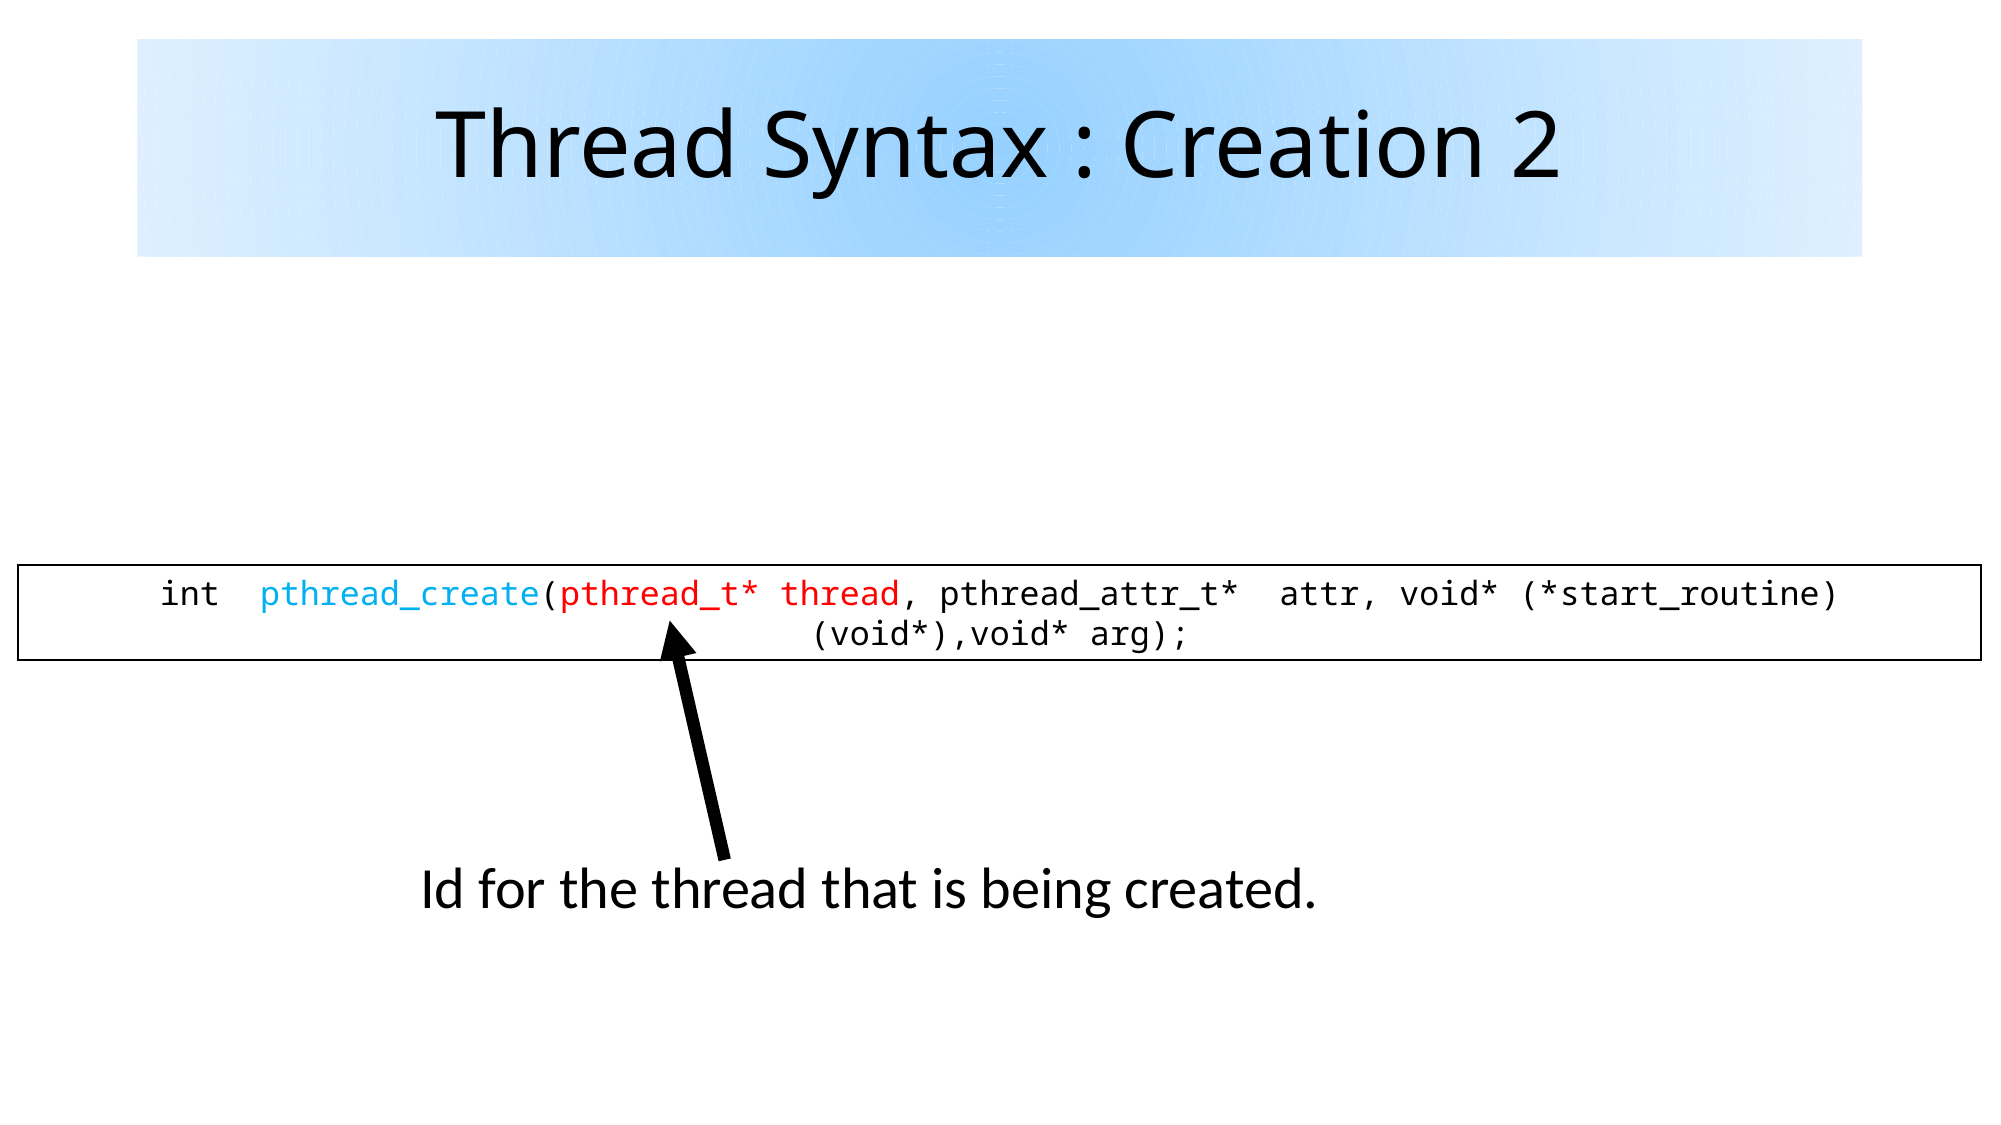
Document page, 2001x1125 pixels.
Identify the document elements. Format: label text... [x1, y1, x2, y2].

title Thread Syntax : Creation 2 [137, 39, 1863, 257]
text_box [669, 620, 725, 860]
text_box int pthread_create(pthread_t* thread, pthread_attr_t* attr, void* (*start_routine)(void*),void* arg); [17, 564, 1982, 661]
text_box Id for the thread that is being created. [405, 843, 1691, 928]
